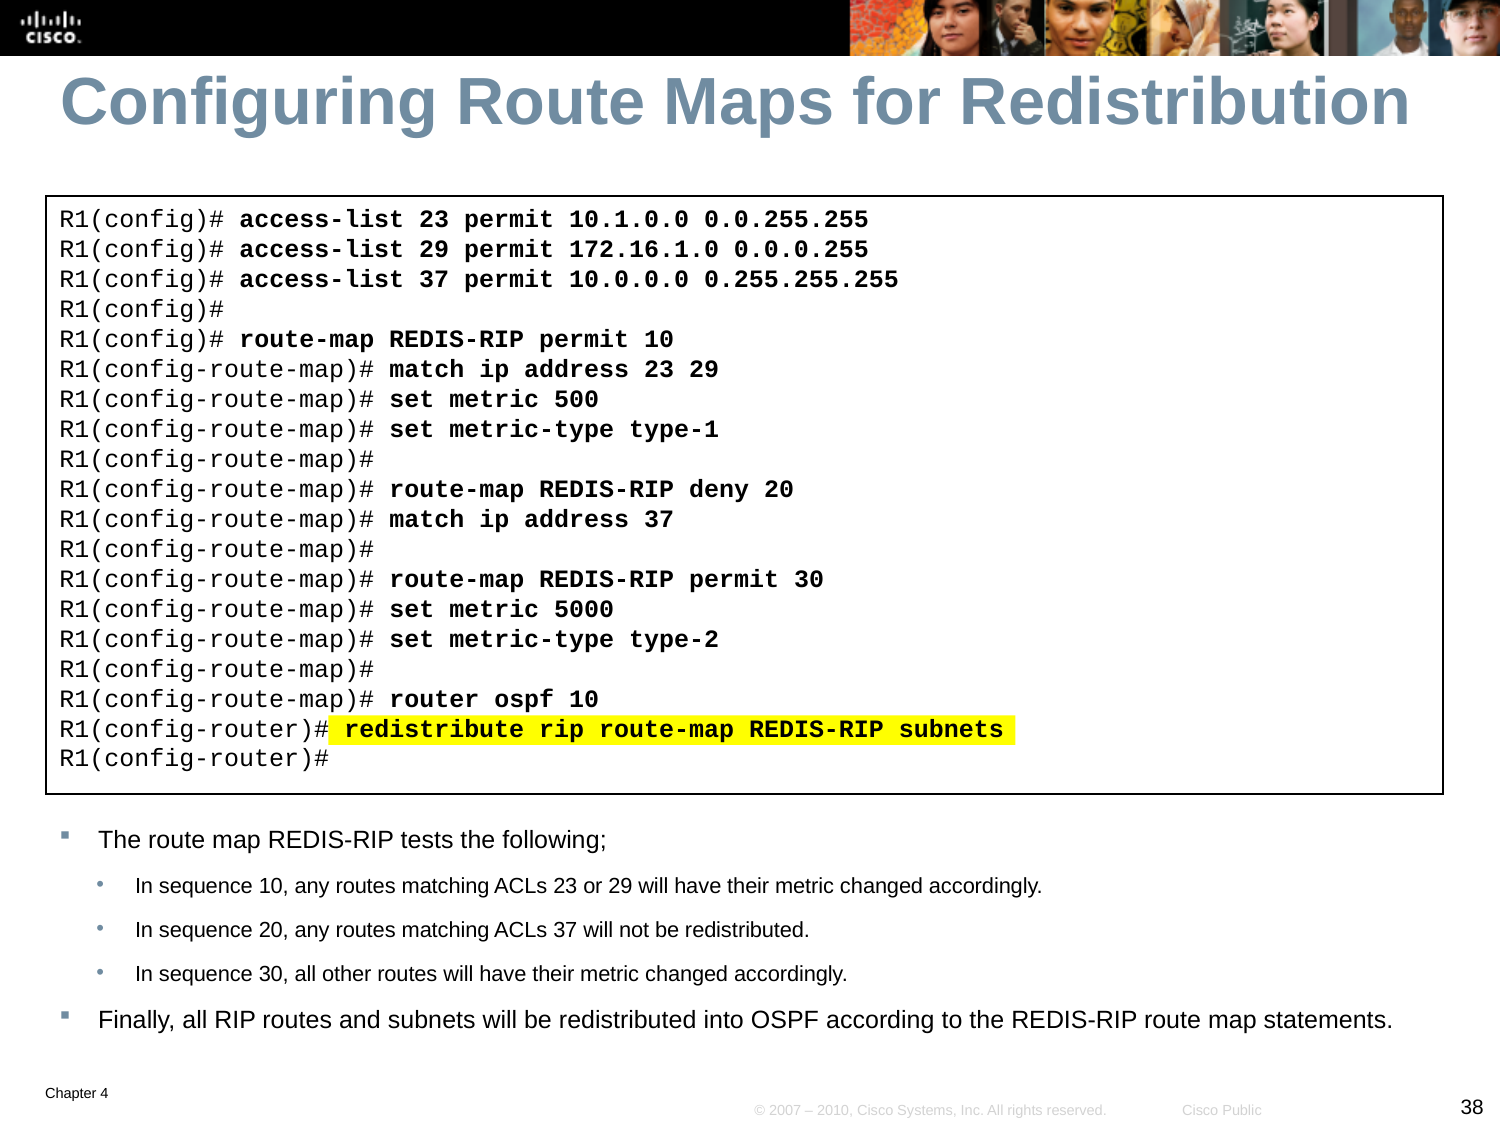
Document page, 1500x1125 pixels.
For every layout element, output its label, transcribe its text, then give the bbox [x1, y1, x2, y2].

picture [0, 0, 1500, 56]
title Configuring Route Maps for Redistribution [45, 59, 1444, 150]
list The route map REDIS-RIP tests the following; In sequence 10, any routes matching ACLs 23 or 29 will have their metric changed accordingly. In sequence 20, any routes matching ACLs 37 will not be redistributed. In sequence 30, all other routes will have their metric changed accordingly. Finally, all RIP routes and subnets will be redistributed into OSPF according to the REDIS-RIP route map statements. [45, 810, 1444, 1055]
text_box R1(config)# access-list 23 permit 10.1.0.0 0.0.255.255 R1(config)# access-list 29 permit 172.16.1.0 0.0.0.255 R1(config)# access-list 37 permit 10.0.0.0 0.255.255.255 R1(config)# R1(config)# route-map REDIS-RIP permit 10 R1(config-route-map)# match ip address 23 29 R1(config-route-map)# set metric 500 R1(config-route-map)# set metric-type type-1 R1(config-route-map)# R1(config-route-map)# route-map REDIS-RIP deny 20 R1(config-route-map)# match ip address 37 R1(config-route-map)# R1(config-route-map)# route-map REDIS-RIP permit 30 R1(config-route-map)# set metric 5000 R1(config-route-map)# set metric-type type-2 R1(config-route-map)# R1(config-route-map)# router ospf 10 R1(config-router)# redistribute rip route-map REDIS-RIP subnets R1(config-router)# [45, 196, 1444, 795]
